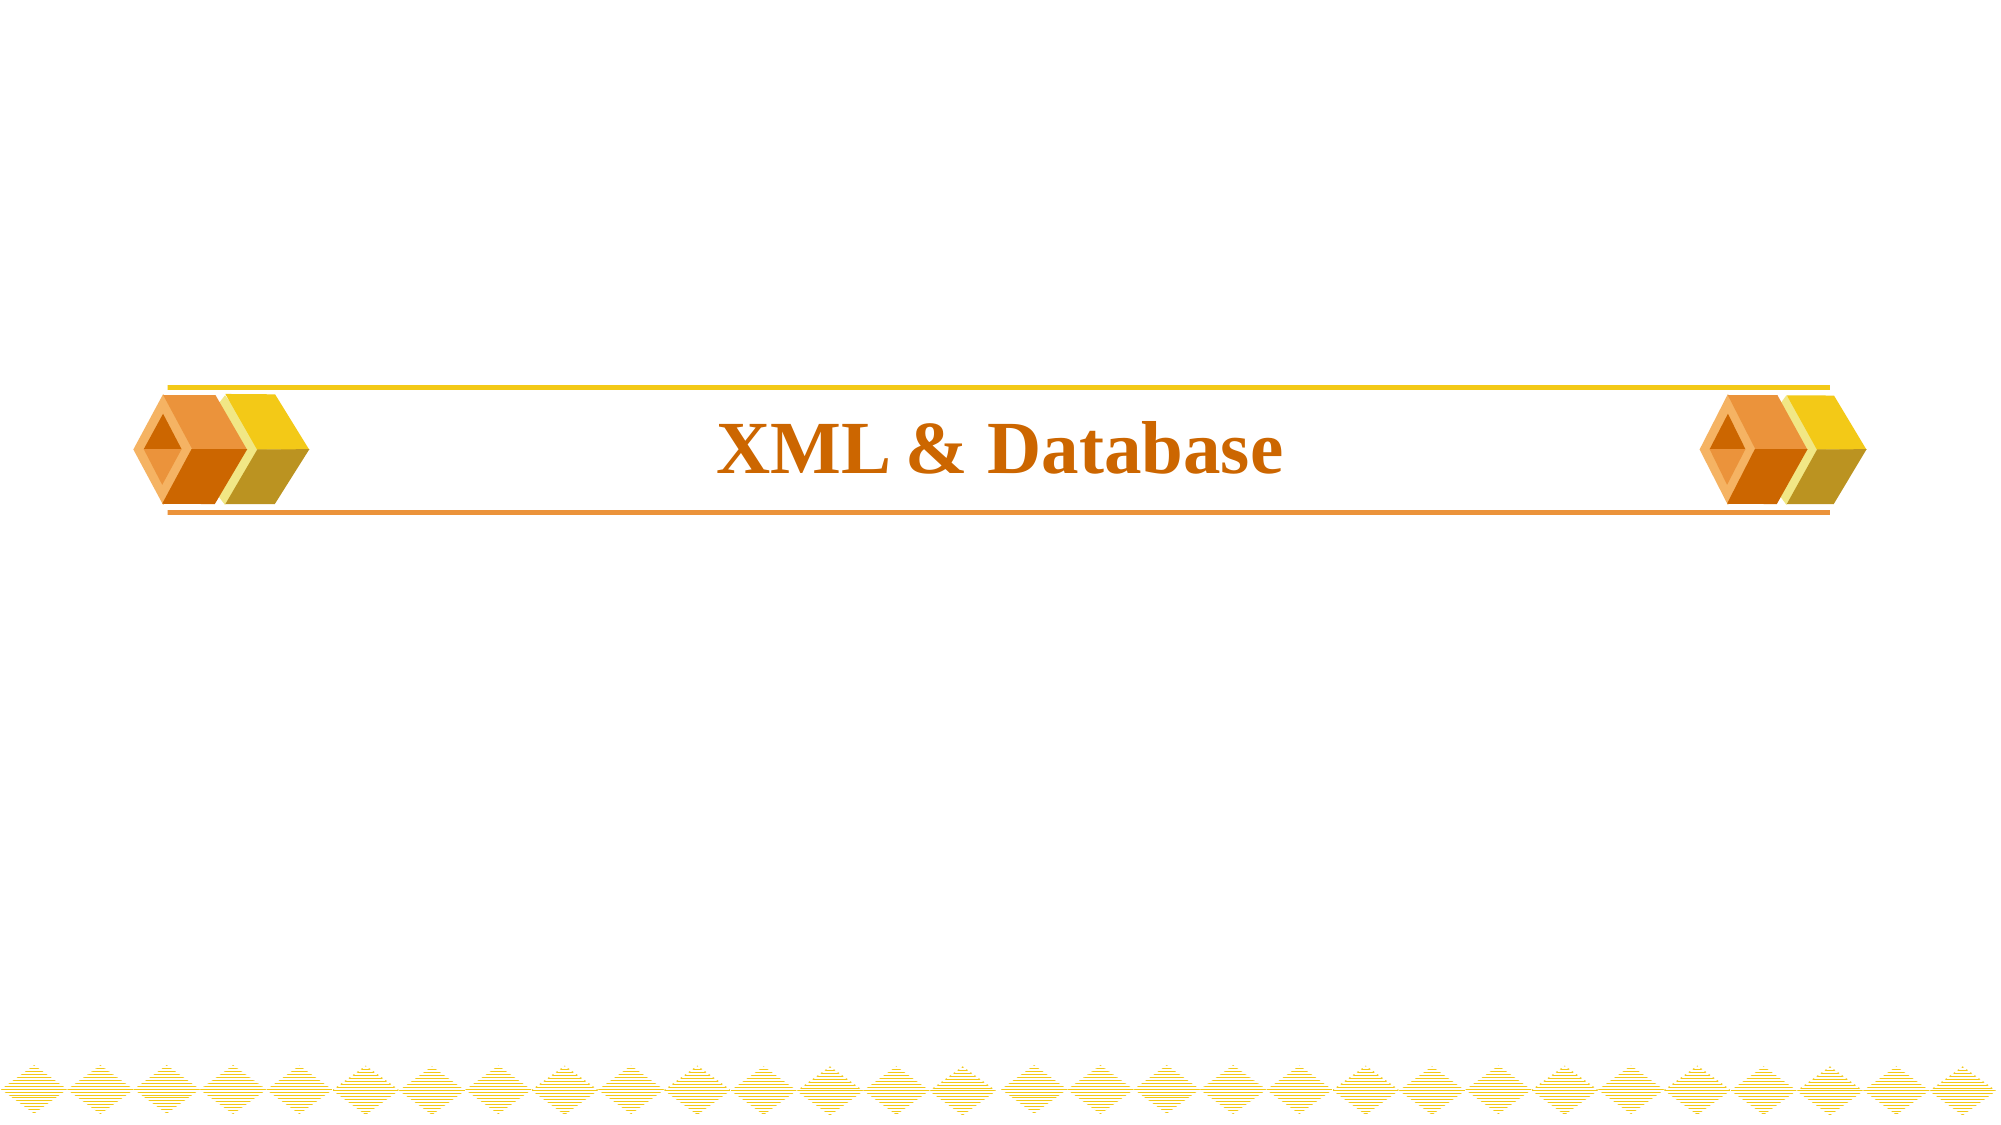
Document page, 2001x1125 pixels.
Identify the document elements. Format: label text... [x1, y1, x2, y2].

title XML & Database [150, 375, 1850, 513]
